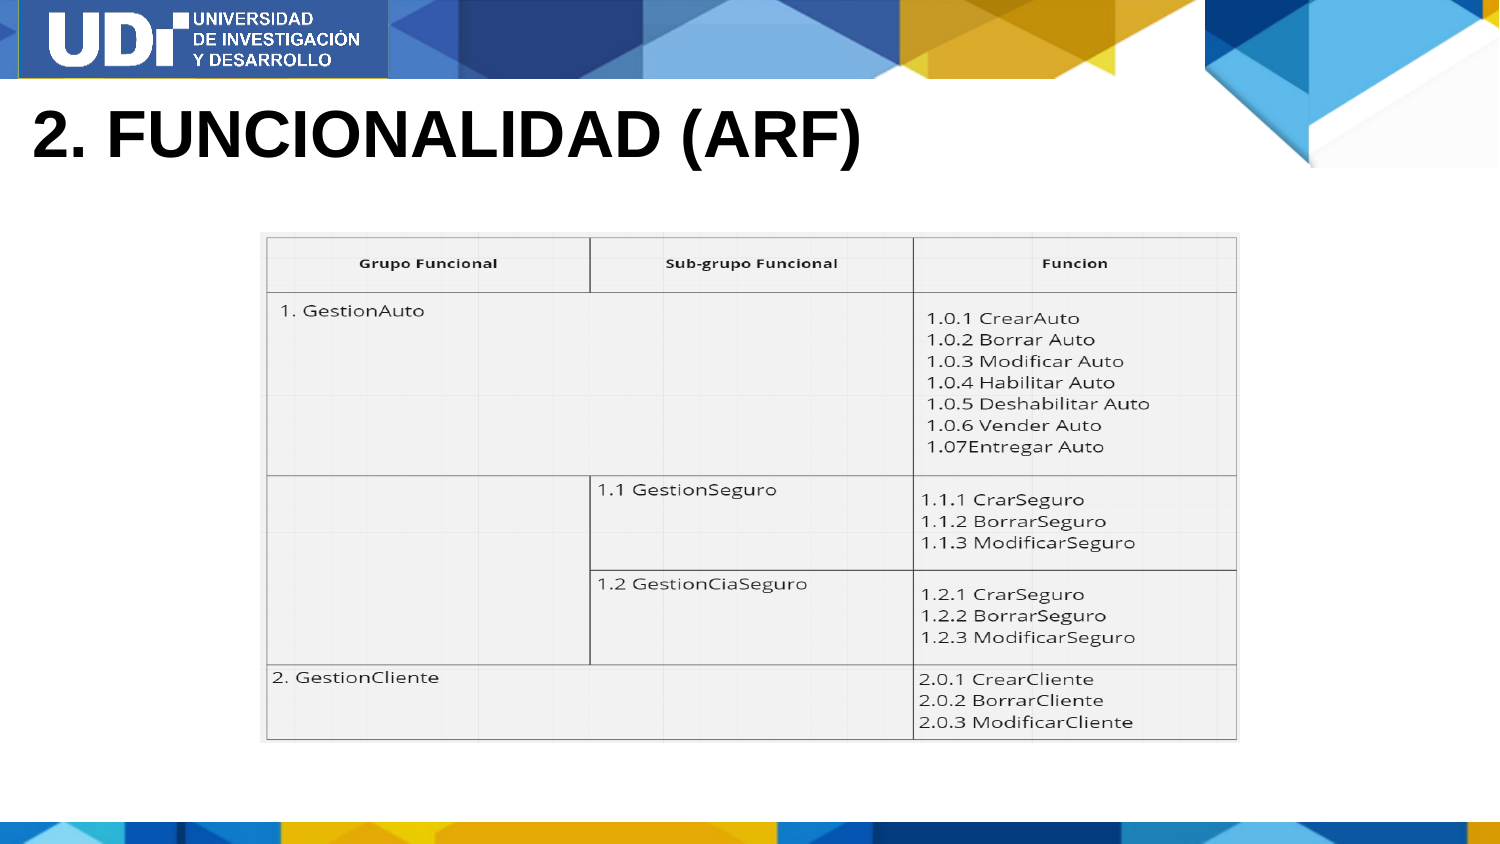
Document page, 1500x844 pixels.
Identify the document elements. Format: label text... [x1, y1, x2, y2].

title 2. FUNCIONALIDAD (ARF) [17, 76, 1282, 146]
picture [41, 4, 367, 70]
picture [0, 0, 19, 79]
picture [0, 822, 1500, 844]
picture [388, 0, 1500, 168]
picture [259, 232, 1241, 743]
